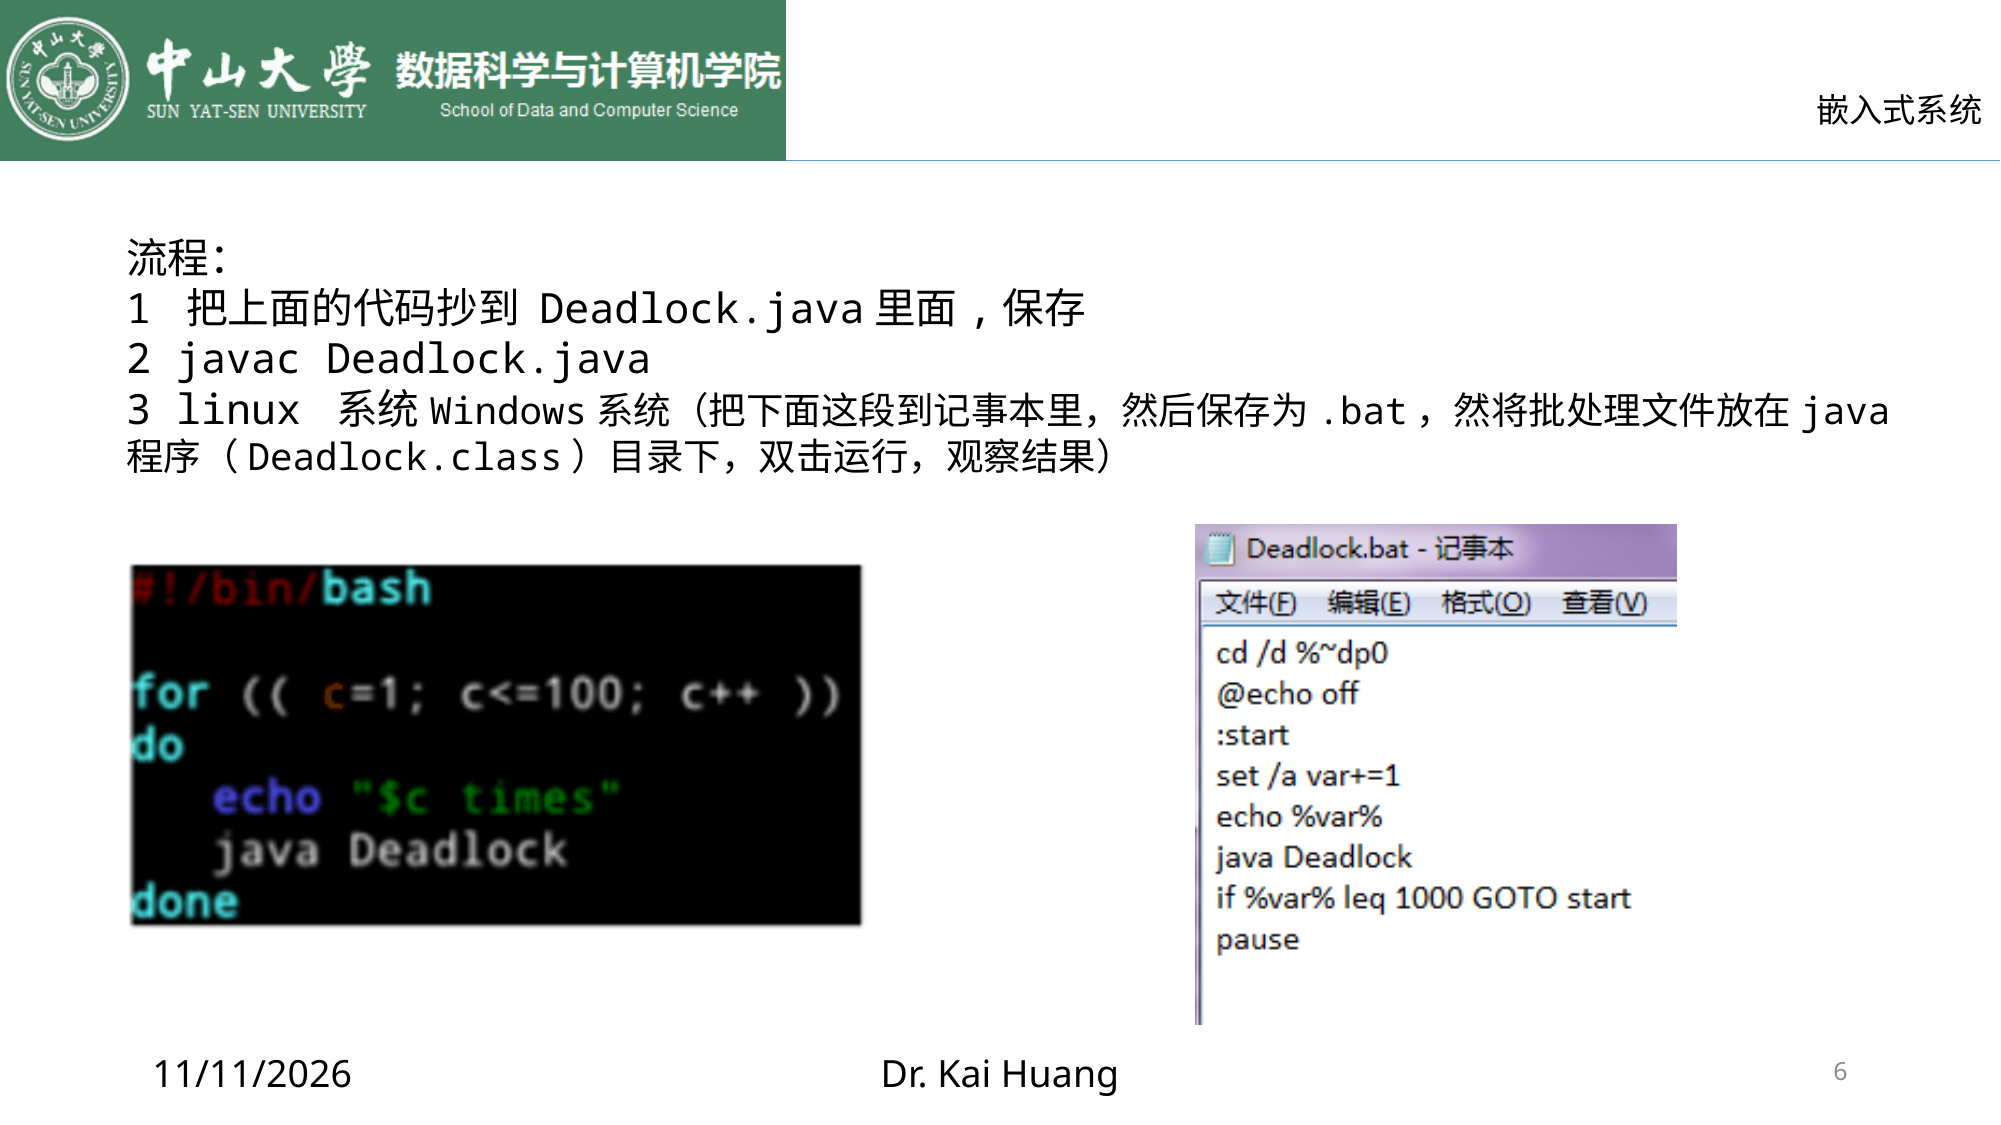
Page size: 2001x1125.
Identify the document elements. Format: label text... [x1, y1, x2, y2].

text_box 流程： 1 把上面的代码抄到 Deadlock.java里面,保存 2 javac Deadlock.java 3 linux 系统Windows系统（把下面这段到记事本里，然后保存为.bat，然将批处理文件放在java程序（Deadlock.class）目录下，双击运行，观察结果） [111, 224, 1950, 575]
picture [1195, 524, 1677, 1026]
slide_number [137, 1042, 588, 1103]
picture [111, 562, 873, 940]
picture [0, 0, 786, 161]
footer Dr. Kai Huang [662, 1042, 1338, 1103]
slide_number 6 [1412, 1042, 1863, 1103]
